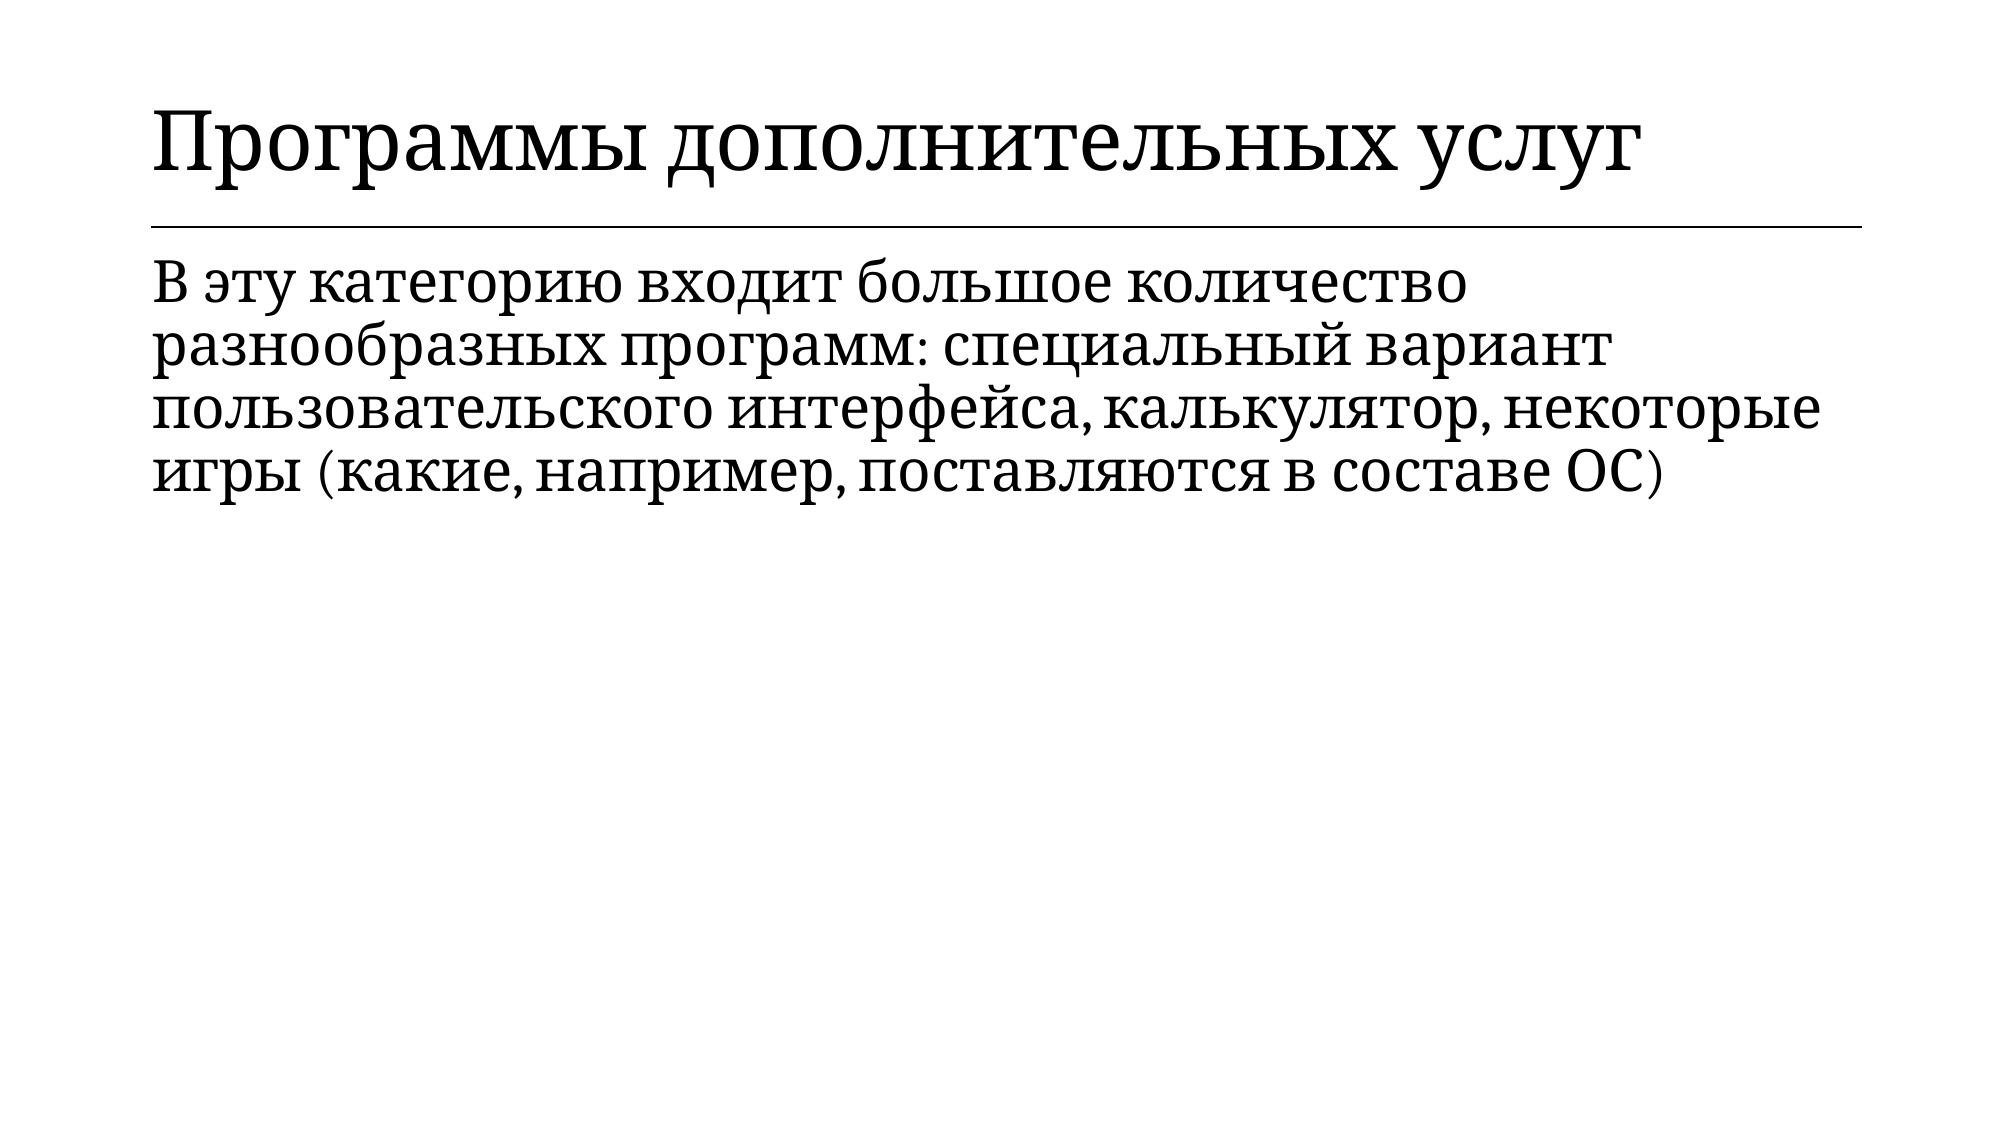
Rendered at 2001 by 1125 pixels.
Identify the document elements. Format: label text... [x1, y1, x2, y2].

list В эту категорию входит большое количество разнообразных программ: специальный вариант пользовательского интерфейса, калькулятор, некоторые игры (какие, например, поставляются в составе ОС) [137, 245, 1863, 1106]
table_header Программы дополнительных услуг [151, 60, 1862, 226]
